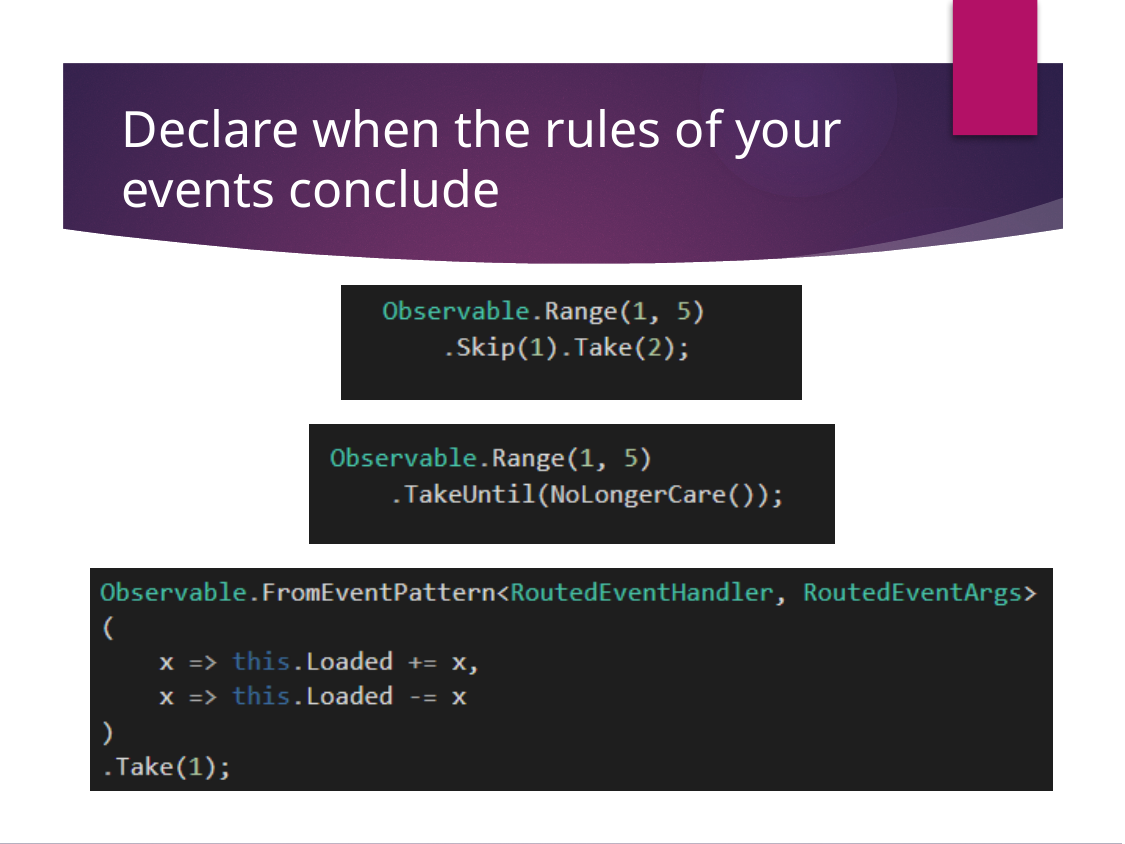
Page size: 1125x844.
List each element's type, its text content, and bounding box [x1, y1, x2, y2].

picture [308, 424, 835, 544]
title Declare when the rules of your events conclude [106, 114, 888, 202]
picture [90, 568, 1054, 791]
picture [341, 285, 802, 401]
